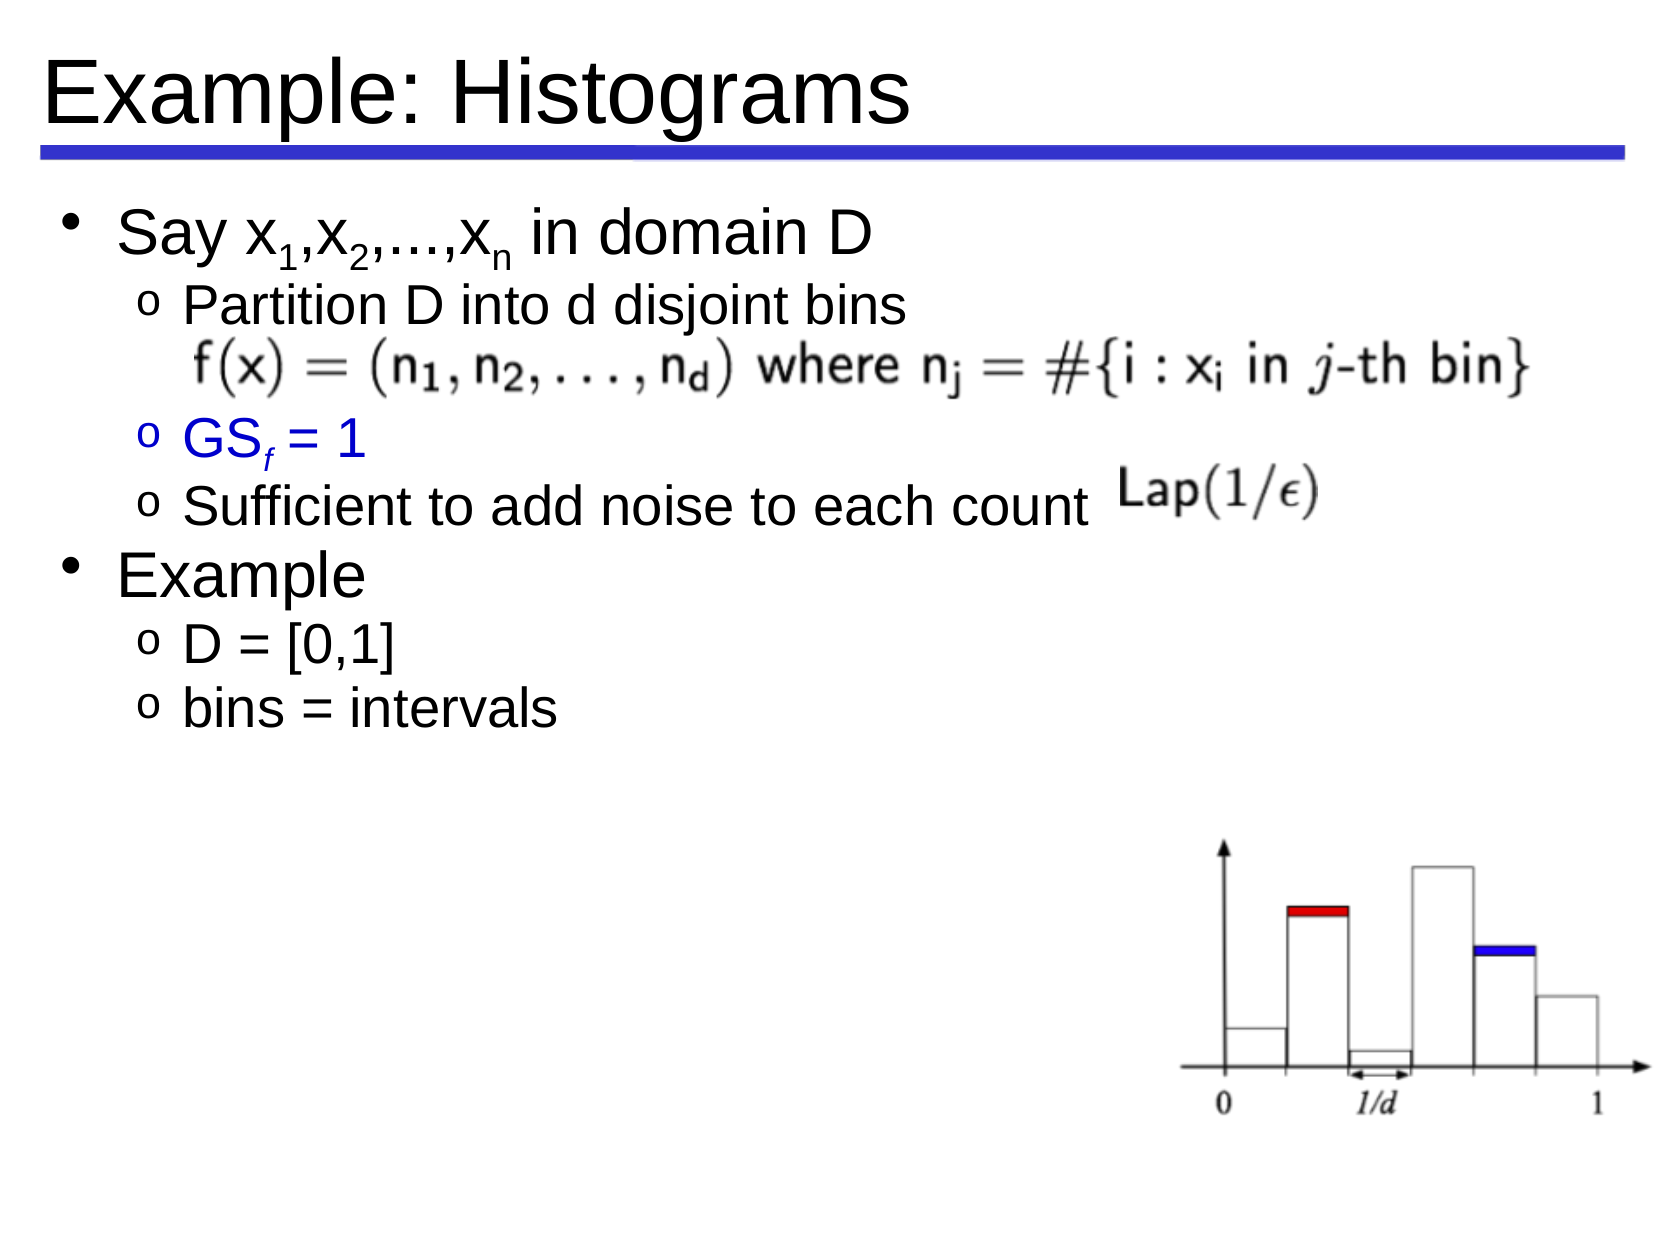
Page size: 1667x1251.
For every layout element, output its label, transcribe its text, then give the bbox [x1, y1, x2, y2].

picture [1120, 462, 1318, 523]
title Example: Histograms [41, 18, 1611, 145]
picture [1176, 833, 1657, 1124]
picture [39, 145, 1628, 162]
picture [193, 336, 1532, 402]
subtitle Say x1,x2,...,xn in domain D Partition D into d disjoint bins GSf = 1 Sufficient to add noise to each count Example D = [0,1] bins = intervals [41, 189, 1611, 1241]
